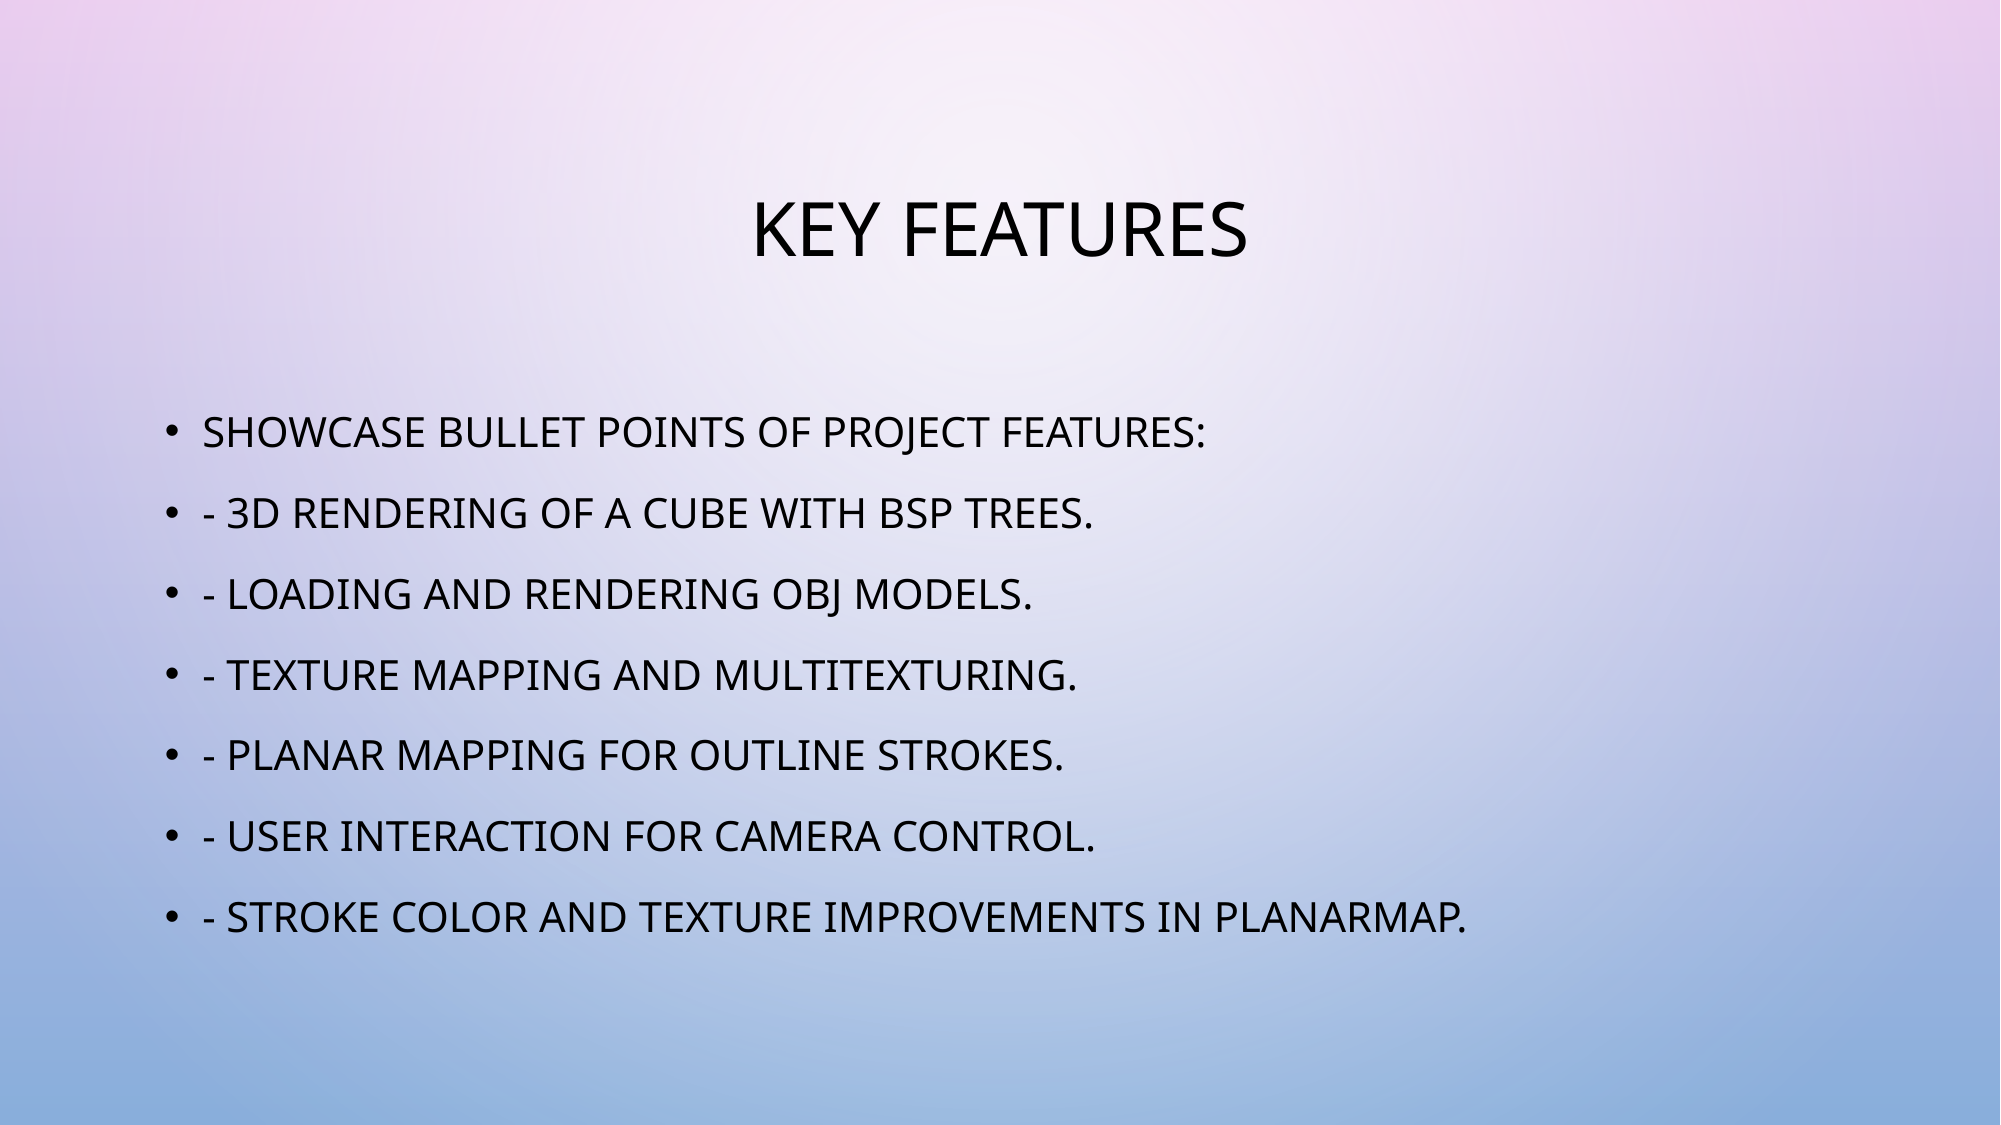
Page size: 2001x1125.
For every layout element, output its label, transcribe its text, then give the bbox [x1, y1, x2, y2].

title Key Features [149, 101, 1851, 364]
list Showcase bullet points of project features: - 3D rendering of a cube with BSP Trees. - Loading and rendering OBJ models. - Texture mapping and multitexturing. - Planar Mapping for outline strokes. - User interaction for camera control. - Stroke color and texture improvements in PlanarMap. [149, 388, 1851, 950]
